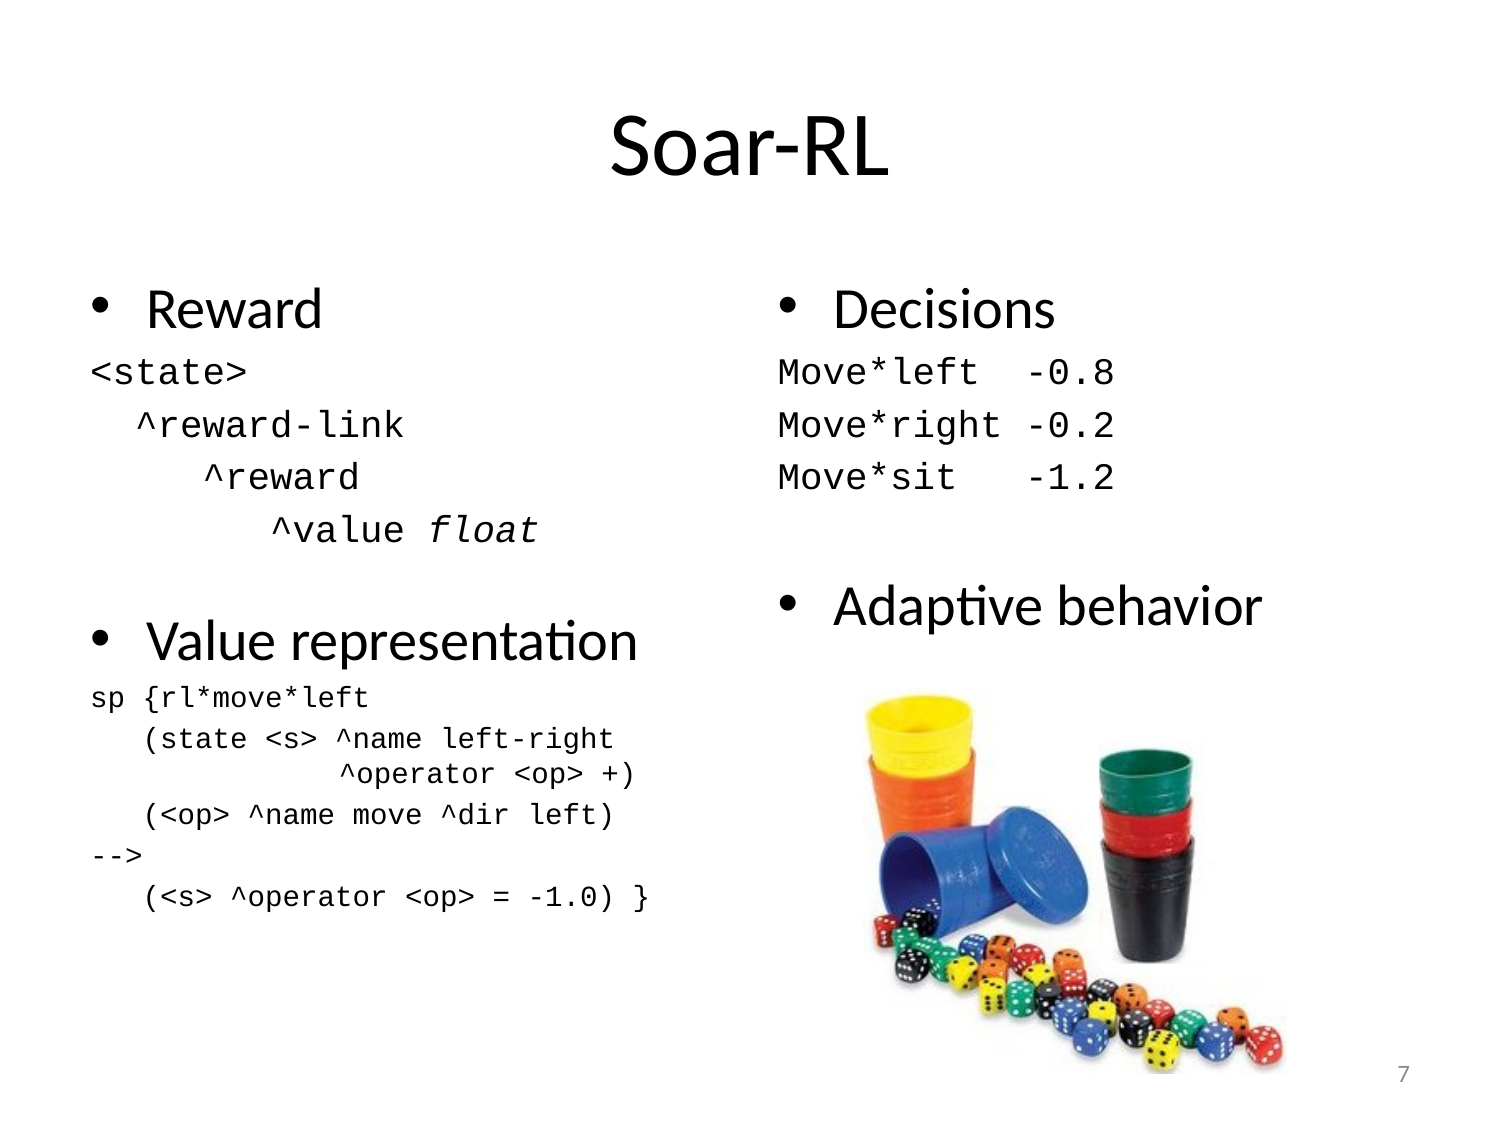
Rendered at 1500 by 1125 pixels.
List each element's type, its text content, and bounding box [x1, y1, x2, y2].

slide_number 7 [1074, 1042, 1425, 1103]
picture [863, 688, 1287, 1075]
list Reward <state> ^reward-link ^reward ^value float Value representation sp {rl*move*left (state <s> ^name left-right ^operator <op> +) (<op> ^name move ^dir left) --> (<s> ^operator <op> = -1.0) } [75, 262, 738, 1005]
title Soar-RL [75, 45, 1425, 233]
list Decisions Move*left -0.8 Move*right -0.2 Move*sit -1.2 Adaptive behavior [762, 262, 1425, 1005]
